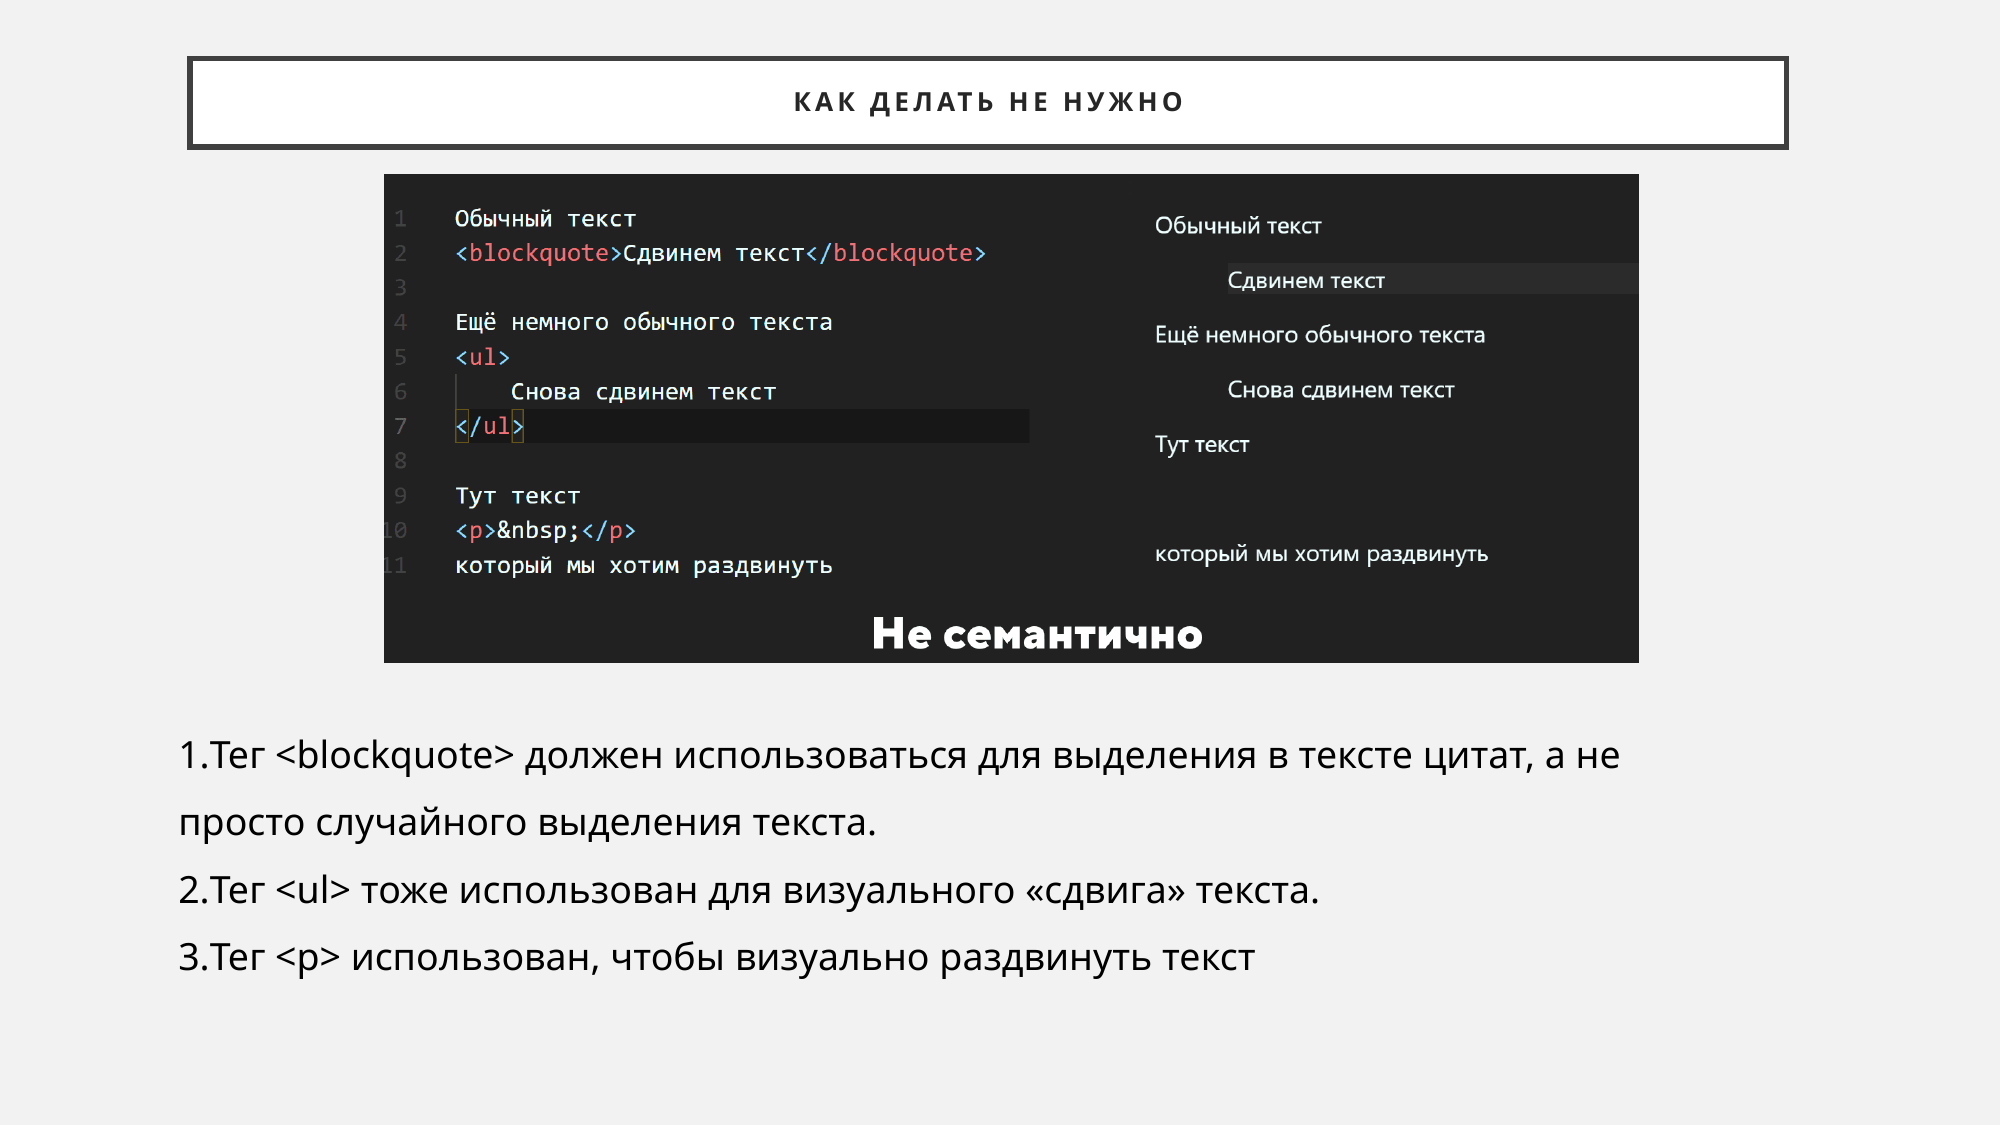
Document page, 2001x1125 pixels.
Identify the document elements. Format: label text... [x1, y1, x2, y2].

text_box Тег <blockquote> должен использоваться для выделения в тексте цитат, а не просто случайного выделения текста. Тег <ul> тоже использован для визуального «сдвига» текста. Тег <p> использован, чтобы визуально раздвинуть текст [163, 700, 1761, 986]
title Как делать не нужно [187, 56, 1789, 150]
picture [384, 174, 1639, 663]
